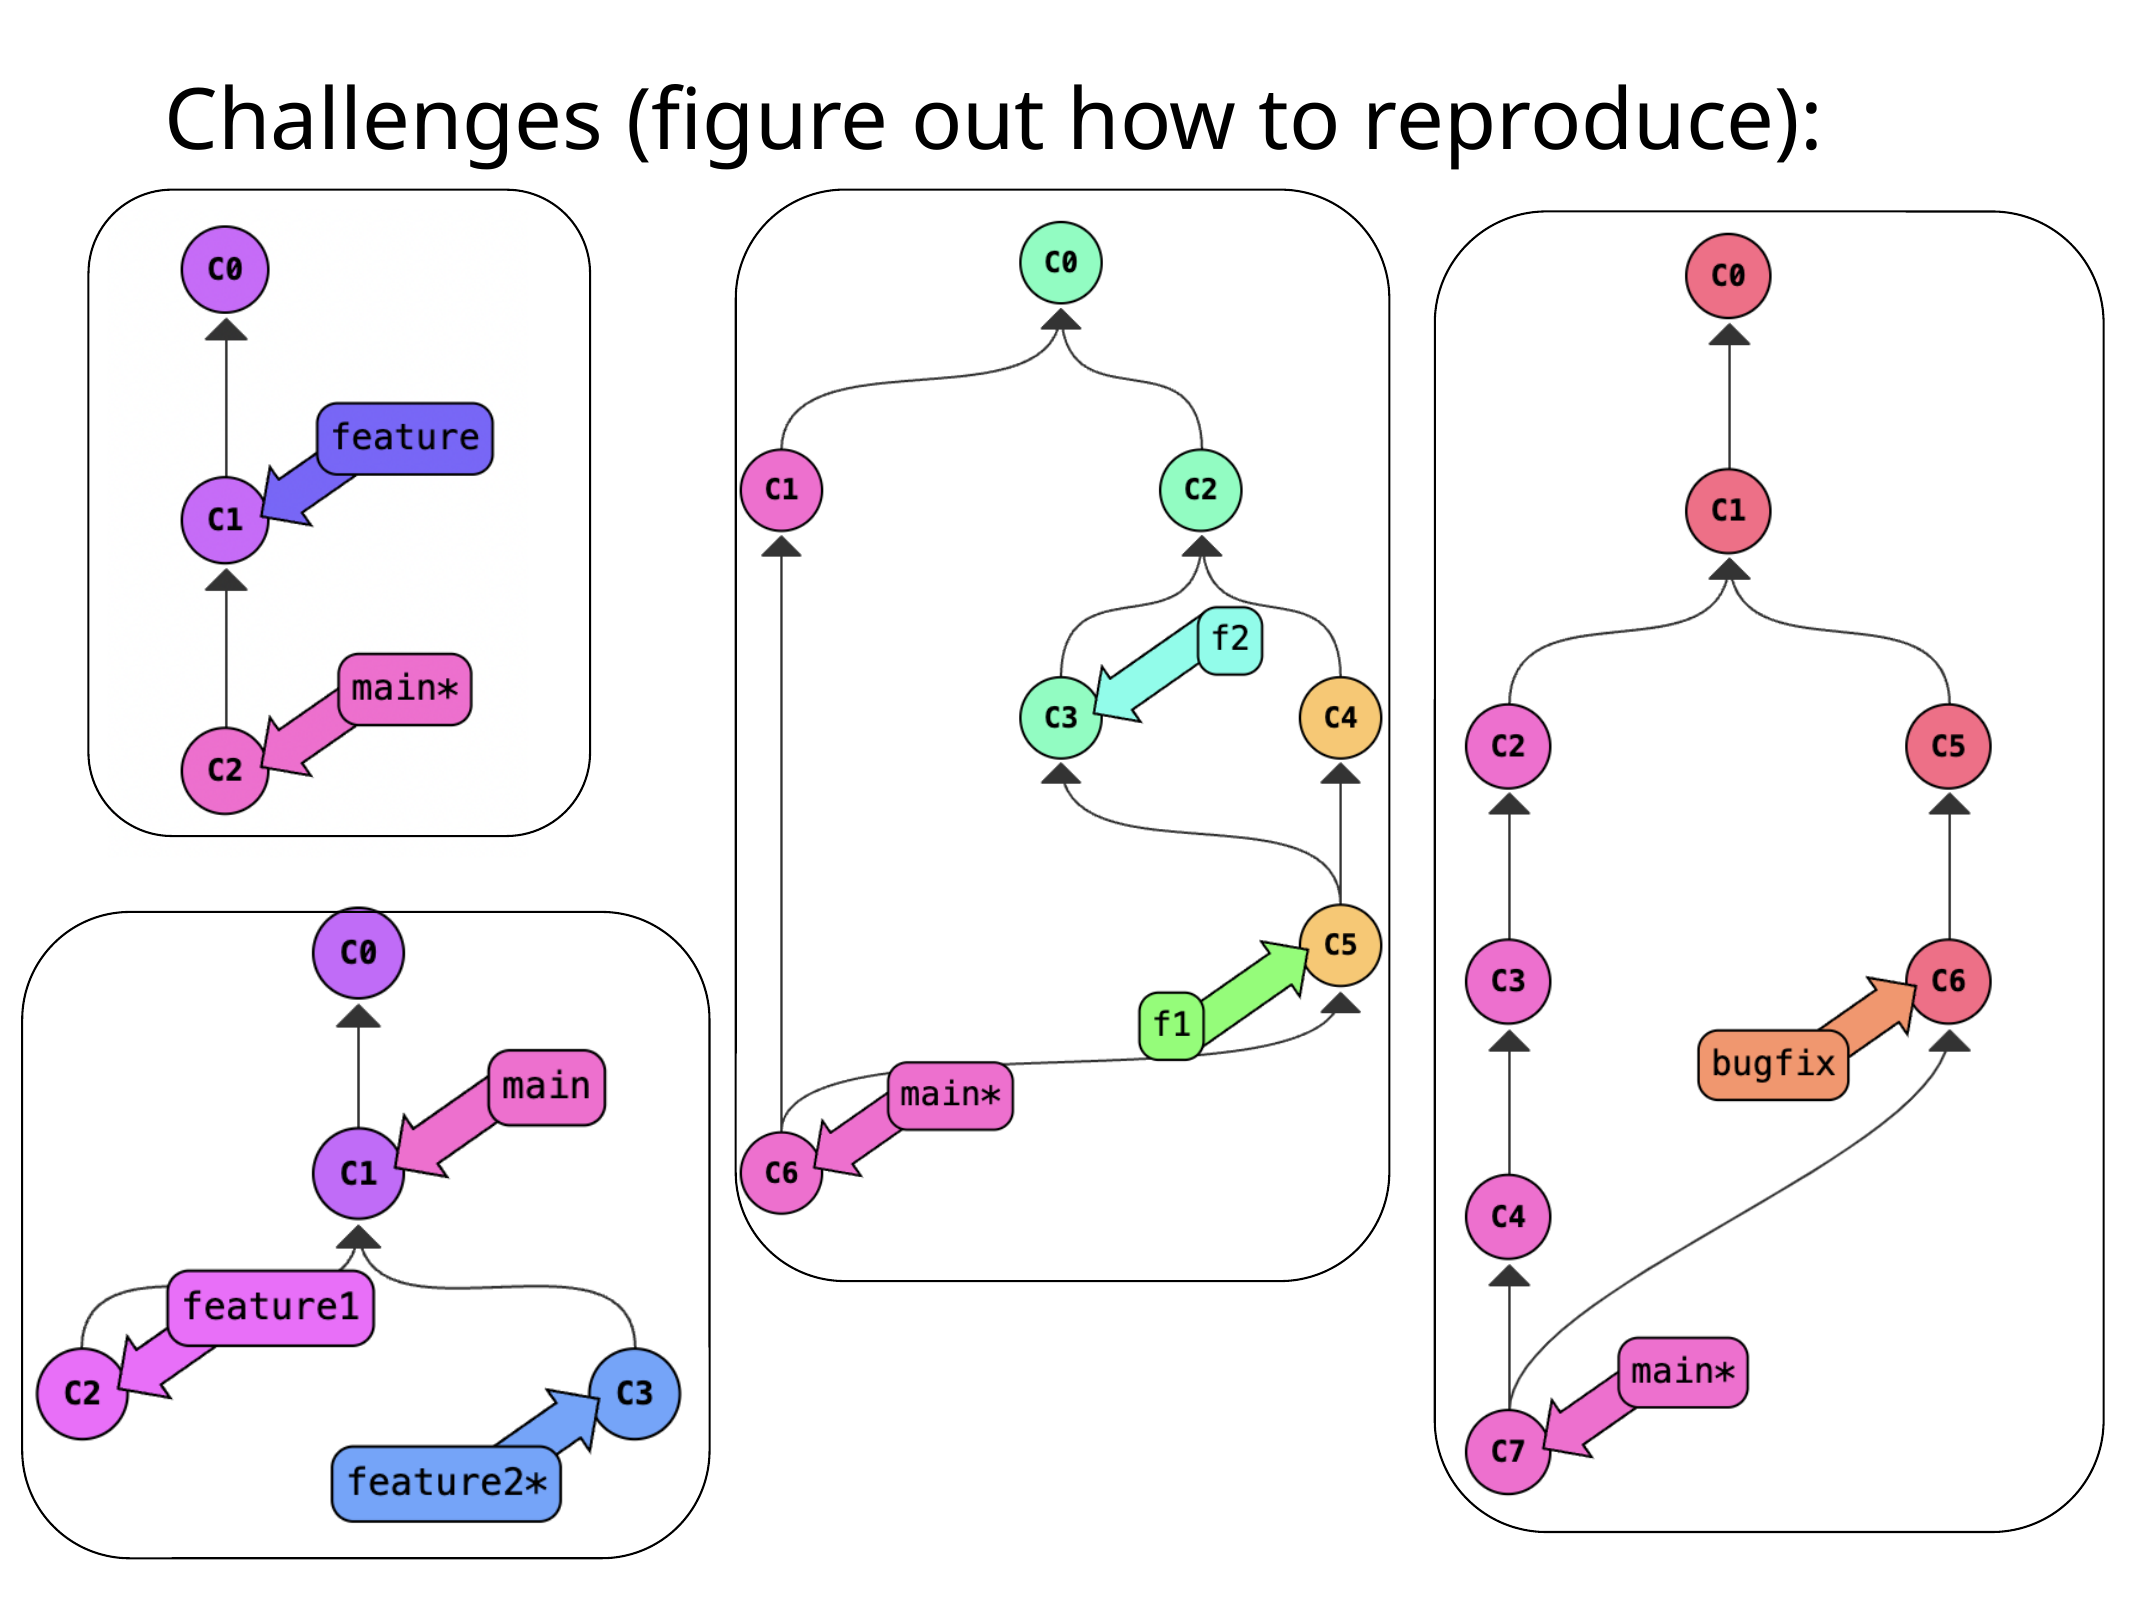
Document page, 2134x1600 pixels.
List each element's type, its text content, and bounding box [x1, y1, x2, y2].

text_box [88, 220, 107, 805]
text_box [753, 1232, 1372, 1282]
title Challenges (figure out how to reproduce): [155, 41, 1978, 191]
picture [1423, 223, 2024, 1515]
picture [723, 209, 1410, 1232]
text_box [118, 189, 591, 833]
text_box [782, 189, 1343, 209]
picture [107, 209, 529, 859]
picture [21, 891, 710, 1559]
text_box [1487, 211, 2104, 1533]
